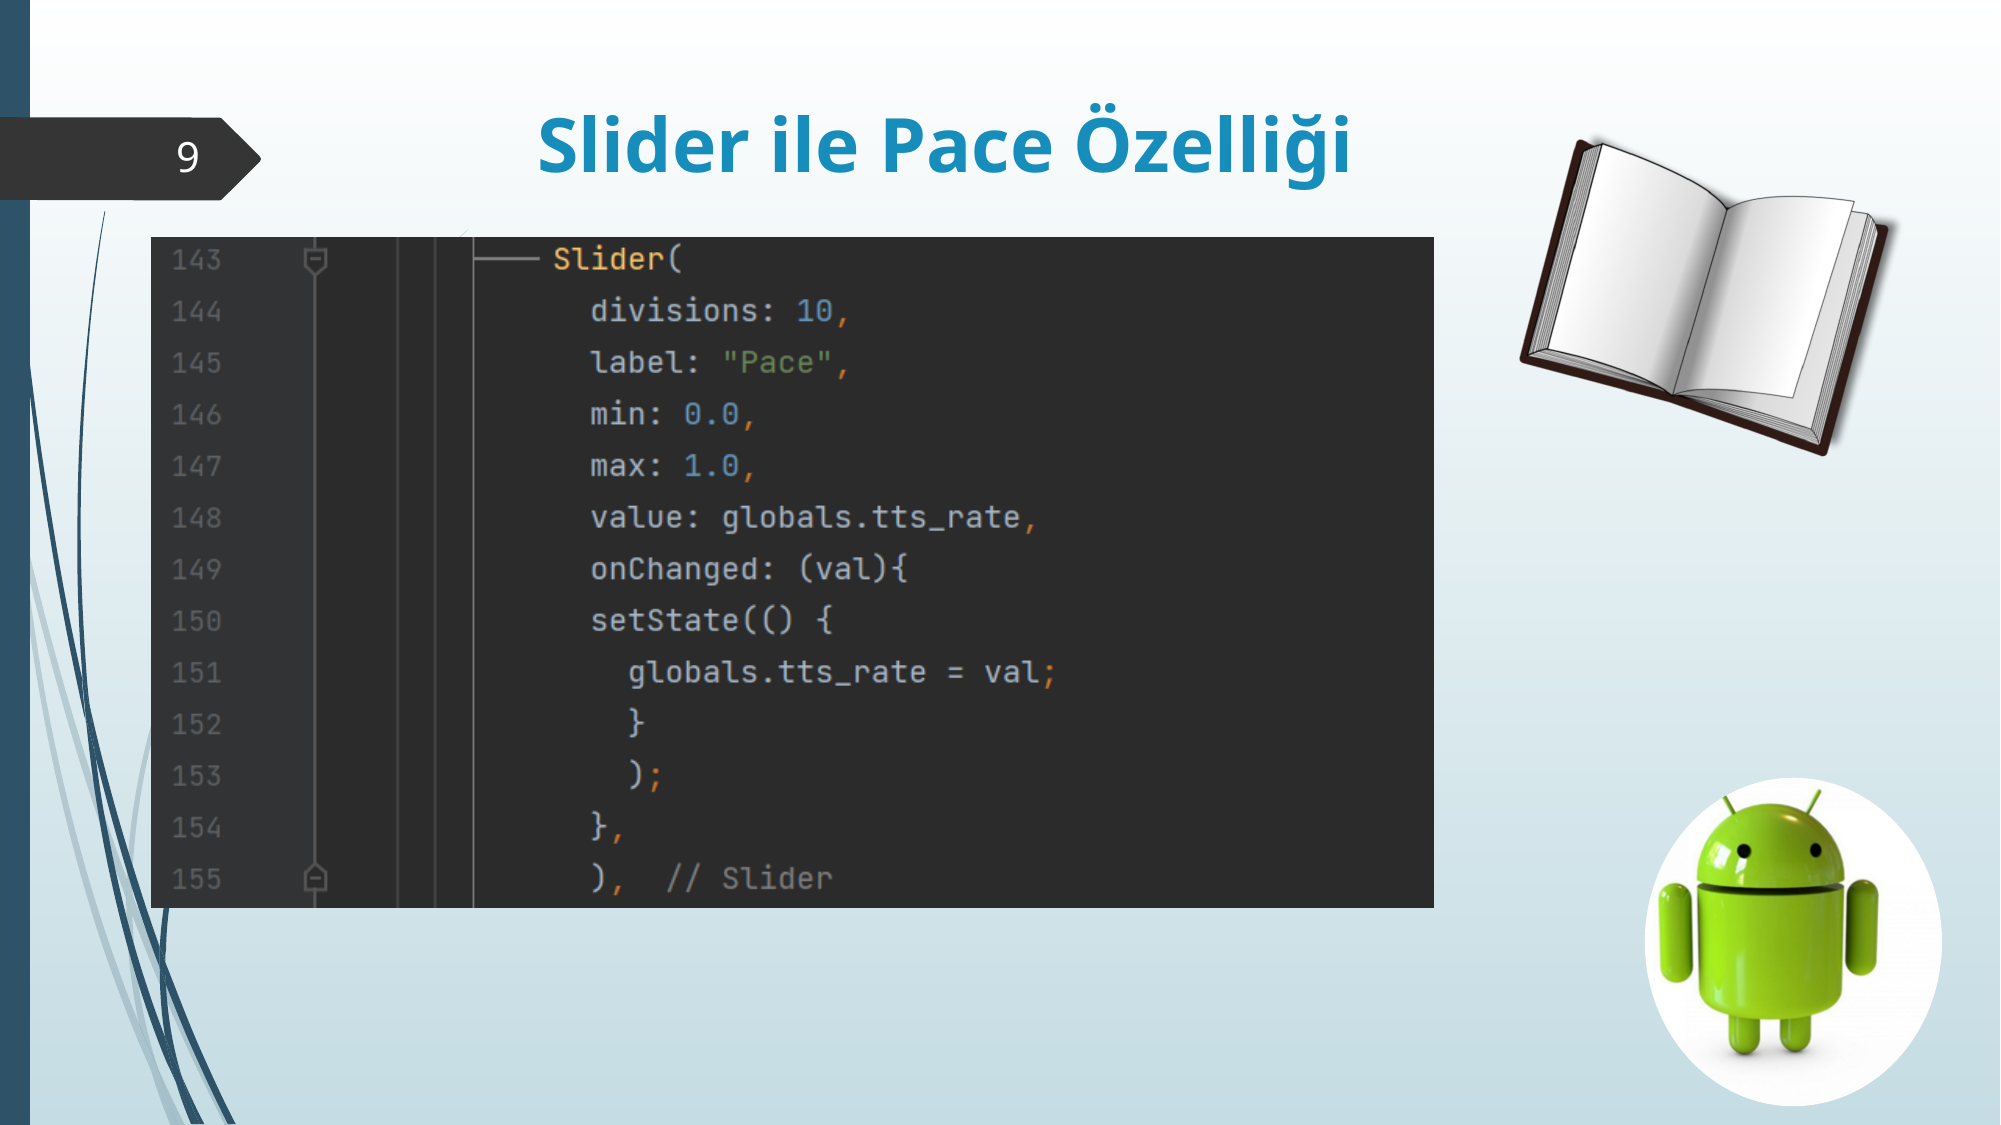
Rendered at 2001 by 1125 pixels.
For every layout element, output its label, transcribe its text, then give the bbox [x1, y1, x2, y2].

slide_number 9 [87, 129, 216, 190]
title Slider ile Pace Özelliği [215, 90, 1502, 301]
picture [1644, 777, 1943, 1107]
picture [1462, 44, 1972, 539]
picture [150, 237, 1435, 909]
